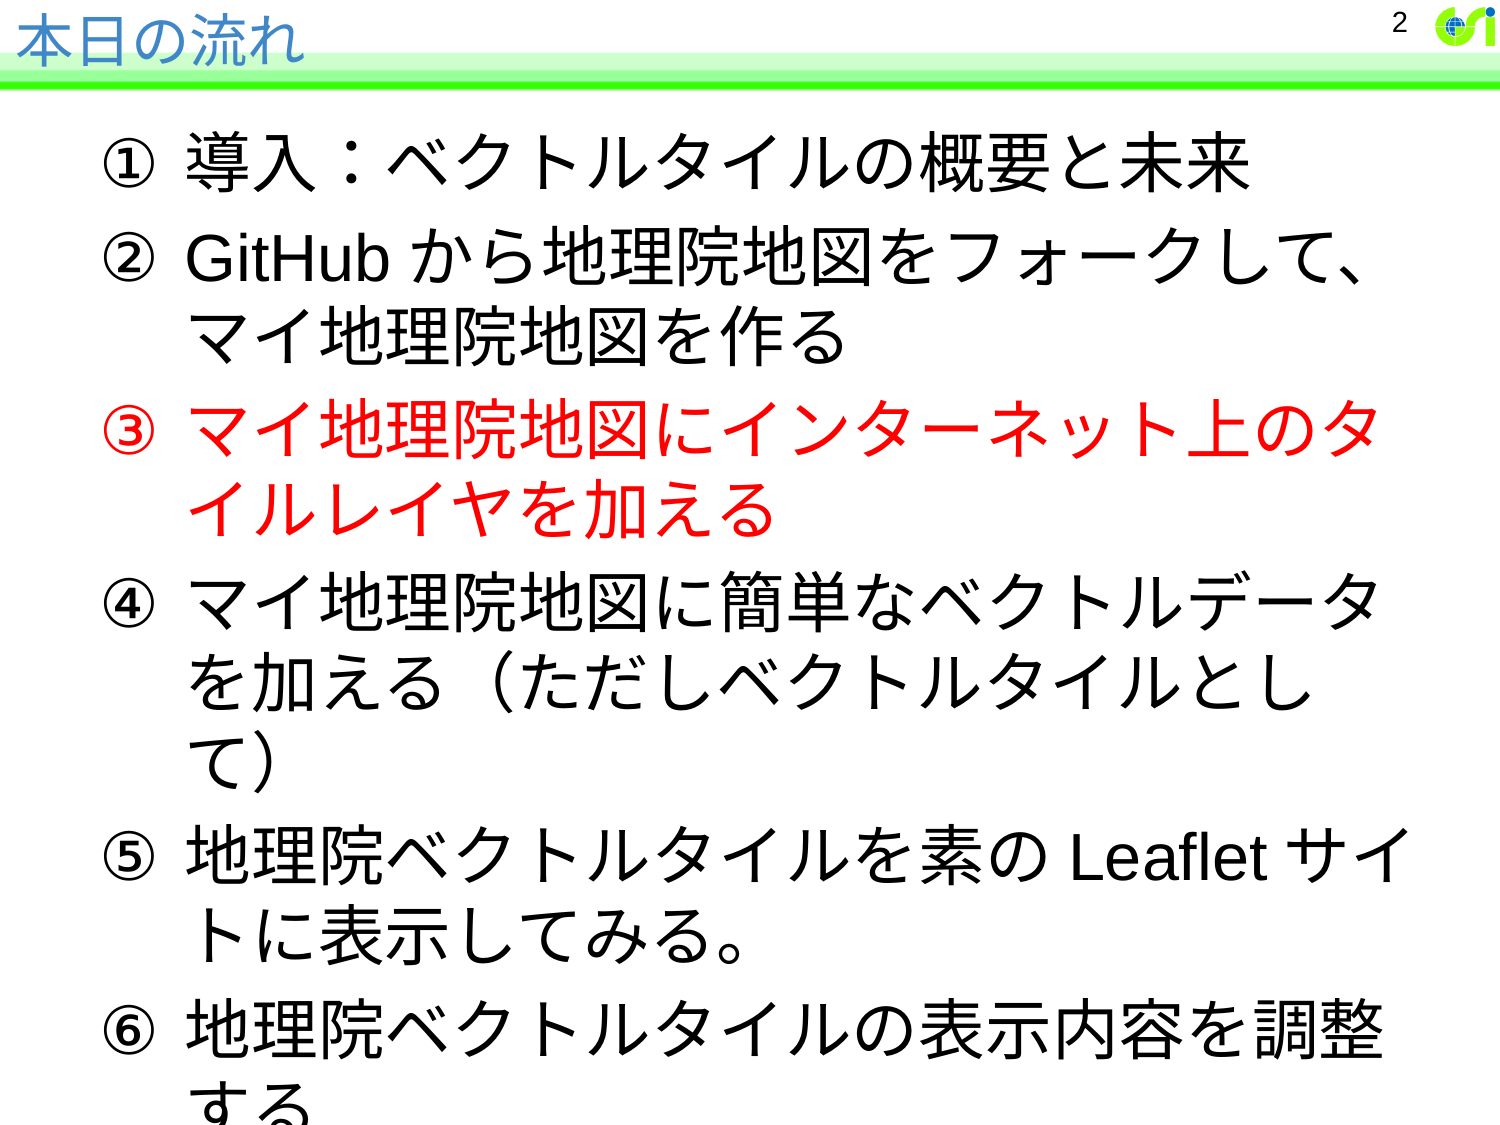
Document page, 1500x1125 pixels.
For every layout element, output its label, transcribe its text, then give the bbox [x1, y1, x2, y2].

list 導入：ベクトルタイルの概要と未来 GitHubから地理院地図をフォークして、マイ地理院地図を作る マイ地理院地図にインターネット上のタイルレイヤを加える マイ地理院地図に簡単なベクトルデータを加える（ただしベクトルタイルとして） 地理院ベクトルタイルを素のLeafletサイトに表示してみる。 地理院ベクトルタイルの表示内容を調整する [85, 113, 1436, 1094]
title 本日の流れ [0, 0, 1152, 79]
slide_number 2 [1072, 0, 1424, 74]
picture [0, 0, 1500, 91]
